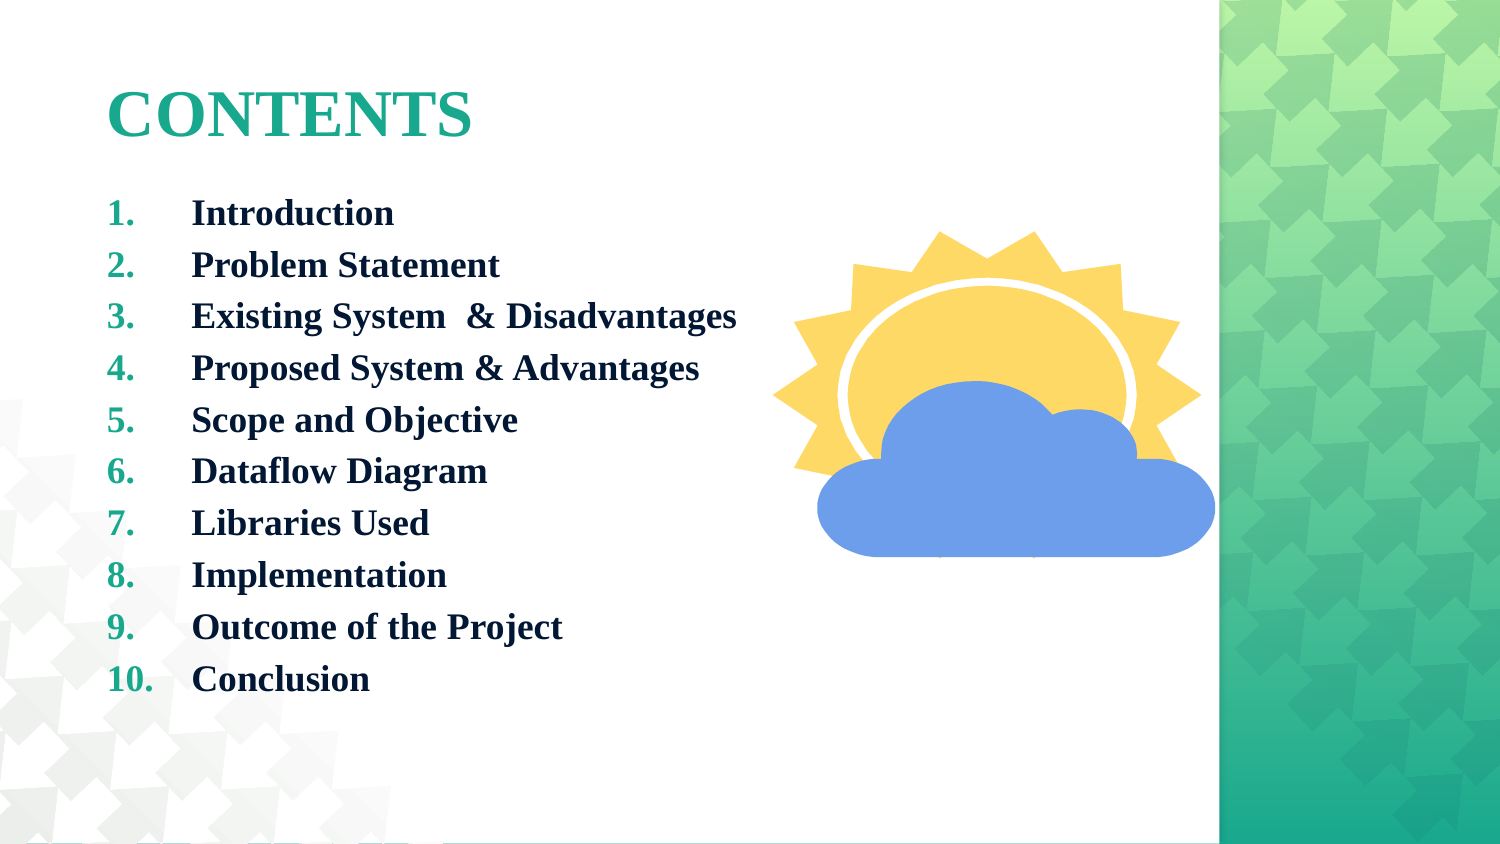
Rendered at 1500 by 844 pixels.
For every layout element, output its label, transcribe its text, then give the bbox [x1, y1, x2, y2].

list Introduction Problem Statement Existing System & Disadvantages Proposed System & Advantages Scope and Objective Dataflow Diagram Libraries Used Implementation Outcome of the Project Conclusion [106, 131, 1113, 641]
title CONTENTS [106, 78, 1113, 131]
text_box [1206, 482, 1216, 534]
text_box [772, 231, 1202, 559]
